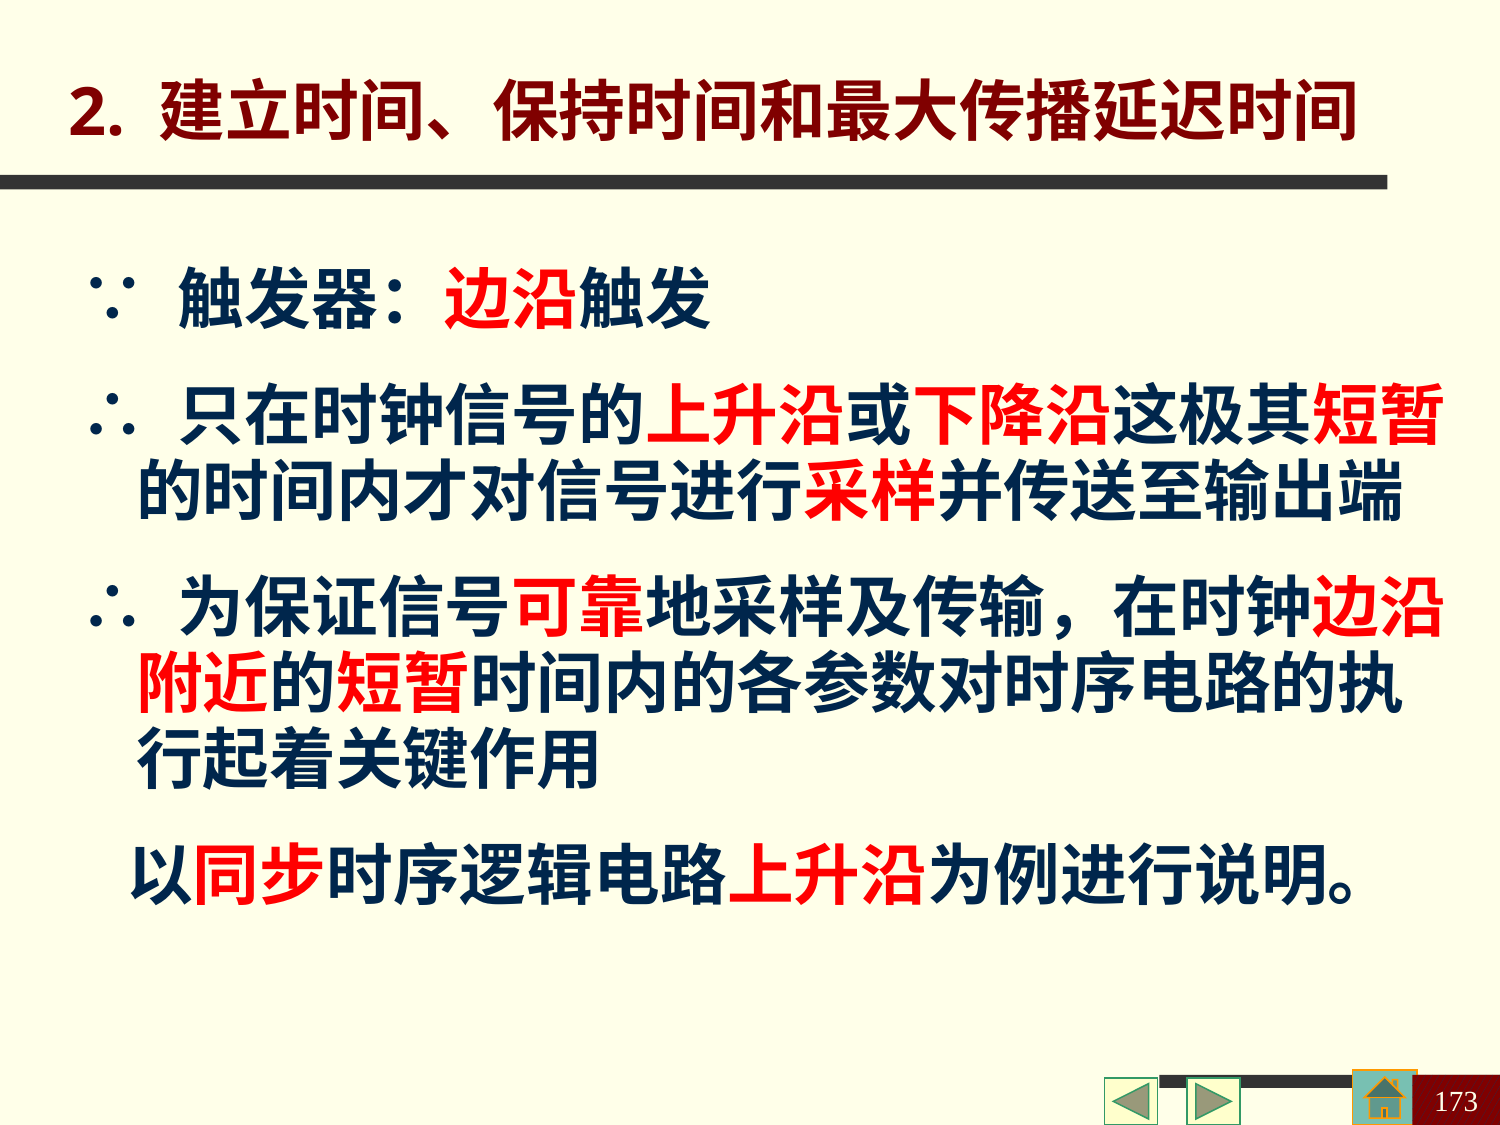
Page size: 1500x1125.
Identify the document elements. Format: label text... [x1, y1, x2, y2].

list ∵ 触发器：边沿触发 ∴ 只在时钟信号的上升沿或下降沿这极其短暂的时间内才对信号进行采样并传送至输出端 ∴ 为保证信号可靠地采样及传输，在时钟边沿附近的短暂时间内的各参数对时序电路的执行起着关键作用 以同步时序逻辑电路上升沿为例进行说明。 [64, 255, 1471, 977]
text_box 173 [1412, 1074, 1500, 1125]
title 2. 建立时间、保持时间和最大传播延迟时间 [53, 54, 1447, 159]
